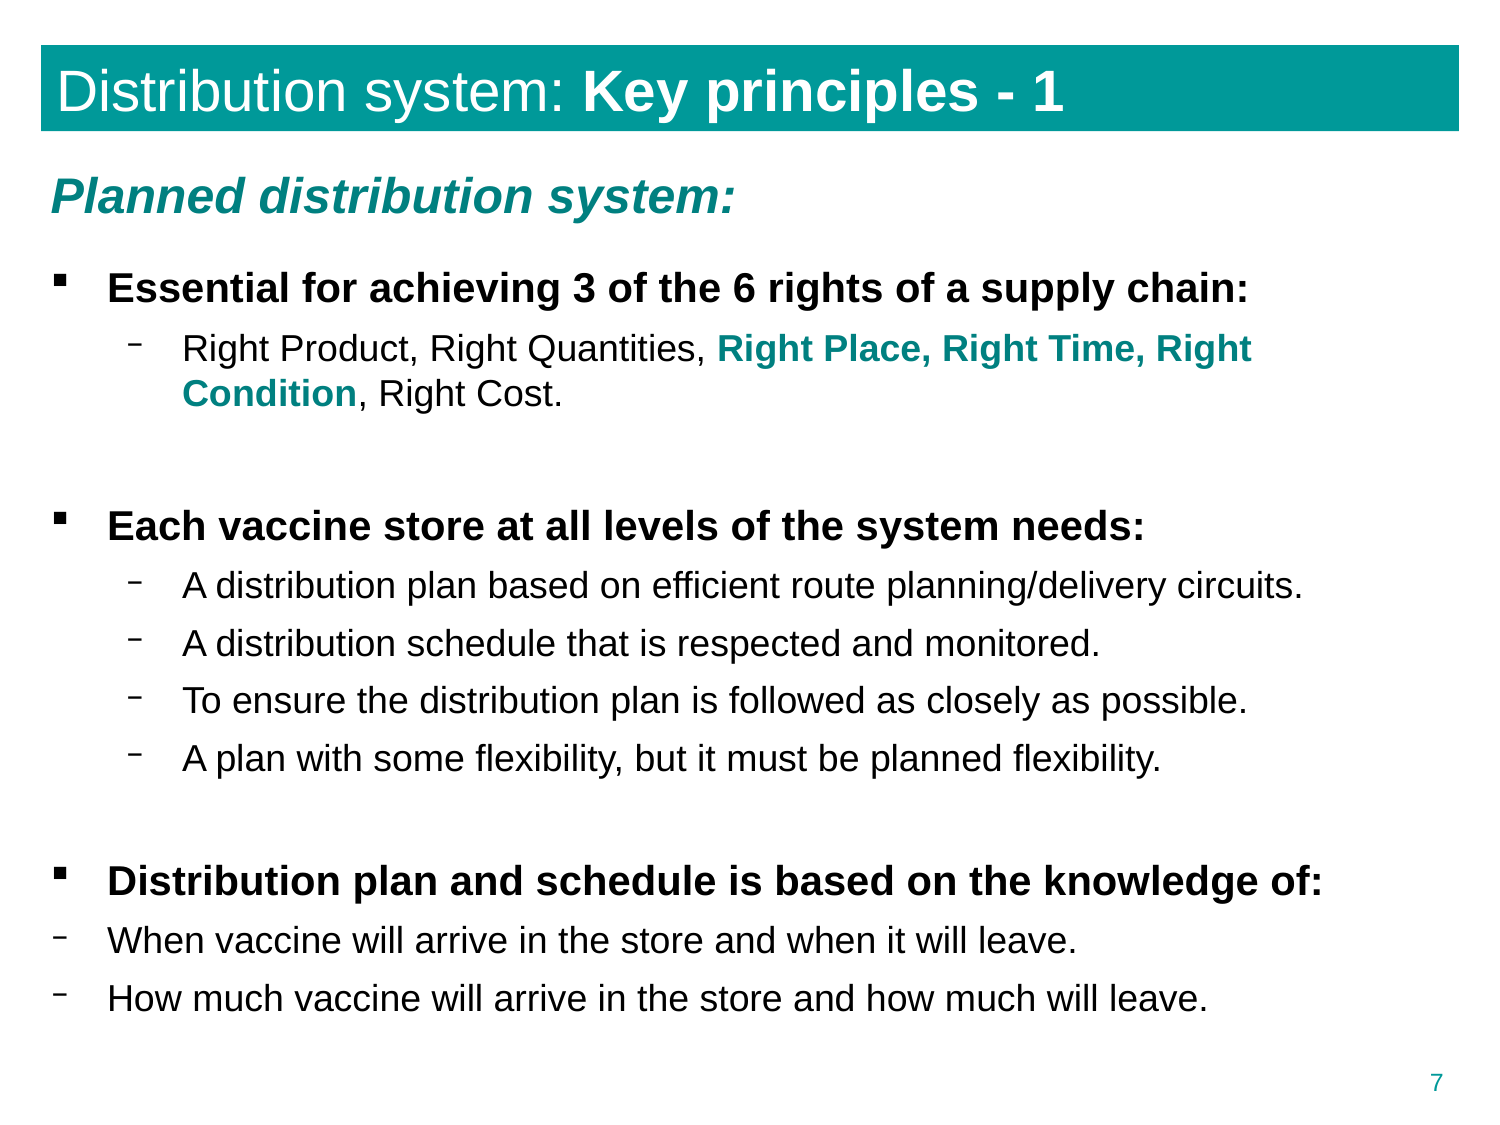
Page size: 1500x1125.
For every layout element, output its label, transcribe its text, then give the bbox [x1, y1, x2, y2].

slide_number 7 [1074, 1058, 1459, 1103]
title Distribution system: Key principles - 1 [41, 45, 1459, 132]
text_box Planned distribution system: Essential for achieving 3 of the 6 rights of a supply chain: Right Product, Right Quantities, Right Place, Right Time, Right Condition, Right Cost. Each vaccine store at all levels of the system needs: A distribution plan based on efficient route planning/delivery circuits. A distribution schedule that is respected and monitored. To ensure the distribution plan is followed as closely as possible. A plan with some flexibility, but it must be planned flexibility. Distribution plan and schedule is based on the knowledge of: When vaccine will arrive in the store and when it will leave. How much vaccine will arrive in the store and how much will leave. [35, 156, 1404, 1027]
